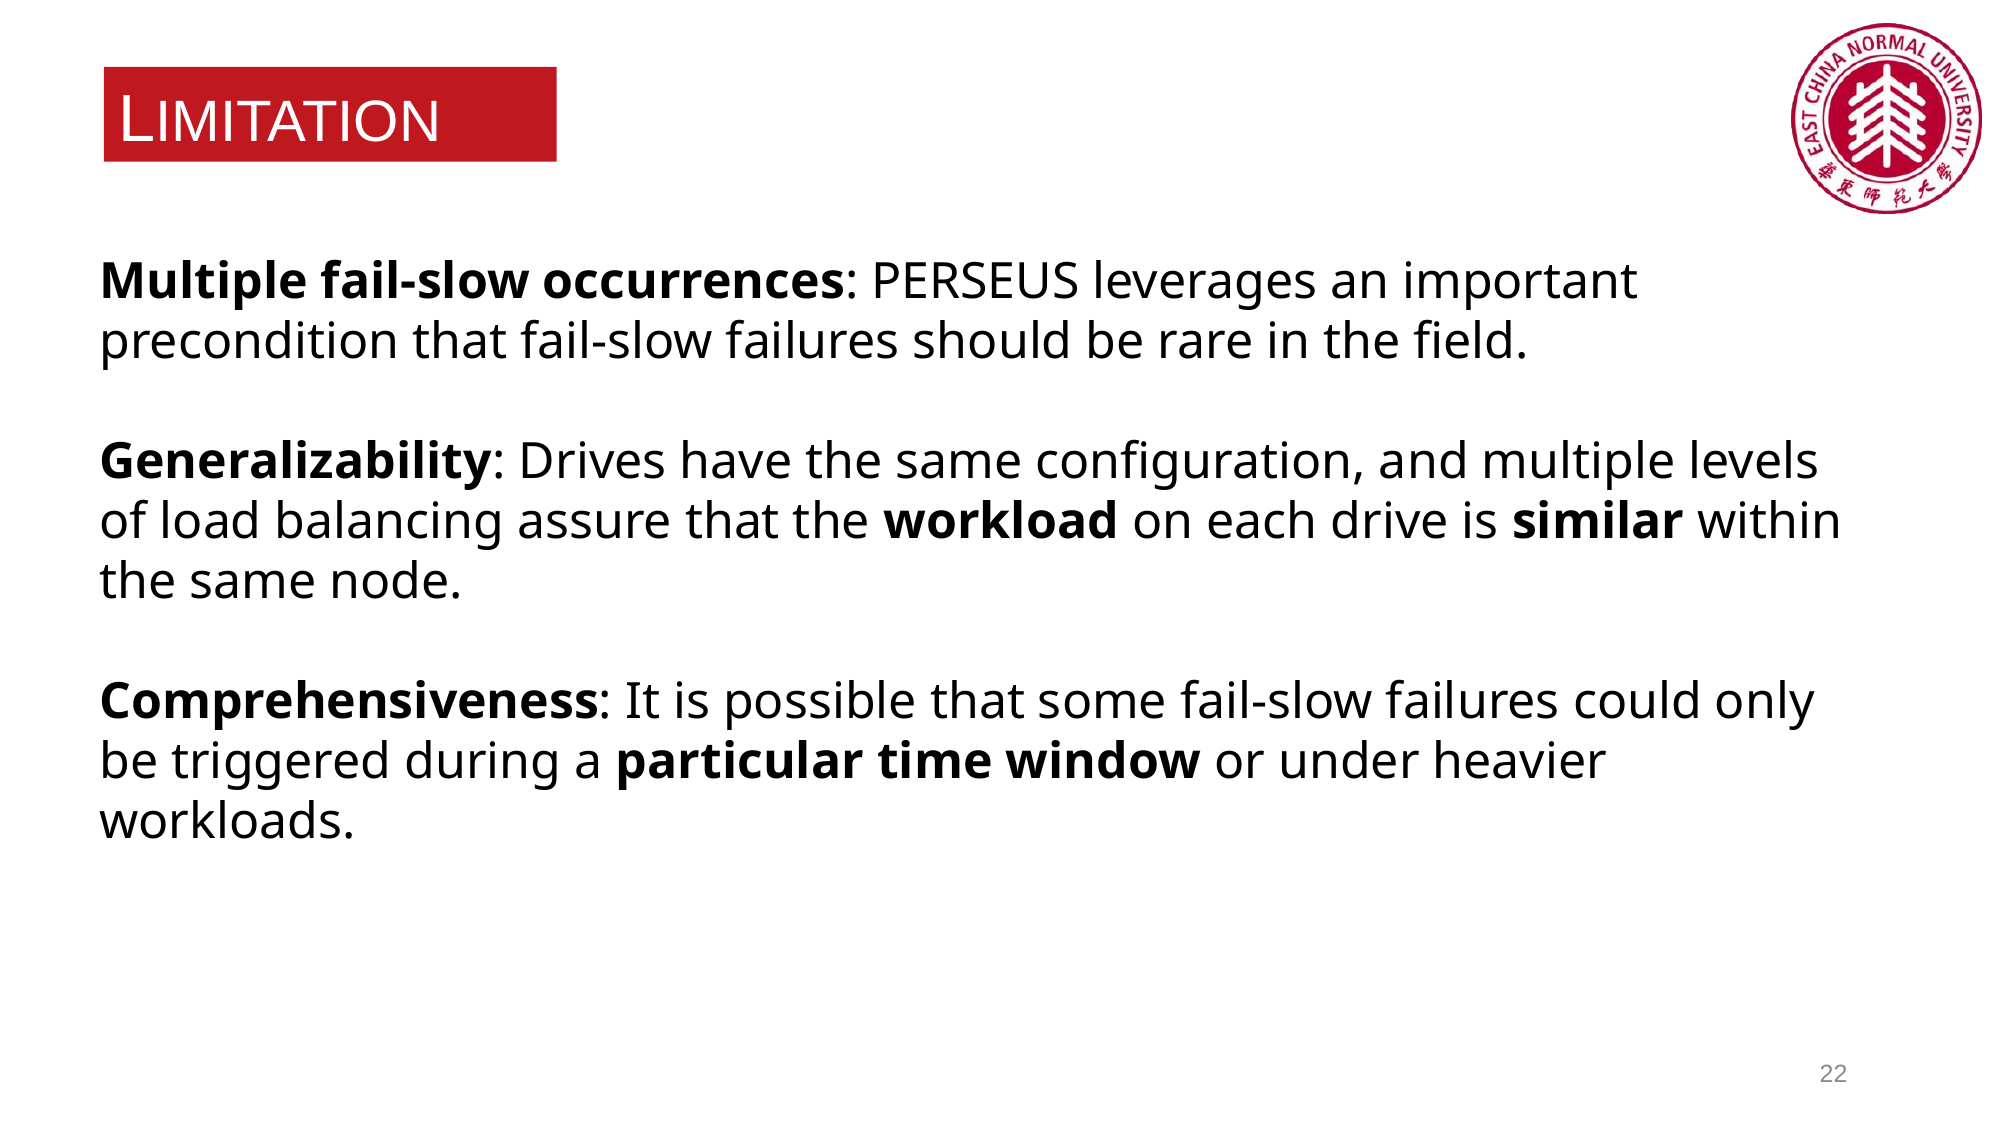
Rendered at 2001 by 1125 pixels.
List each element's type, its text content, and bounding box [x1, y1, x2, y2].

picture [1791, 23, 1982, 214]
slide_number 22 [1412, 1042, 1863, 1103]
text_box Multiple fail-slow occurrences: PERSEUS leverages an important precondition that fail-slow failures should be rare in the field. Generalizability: Drives have the same configuration, and multiple levels of load balancing assure that the workload on each drive is similar within the same node. Comprehensiveness: It is possible that some fail-slow failures could only be triggered during a particular time window or under heavier workloads. [84, 241, 1863, 856]
text_box LIMITATION [103, 66, 557, 162]
